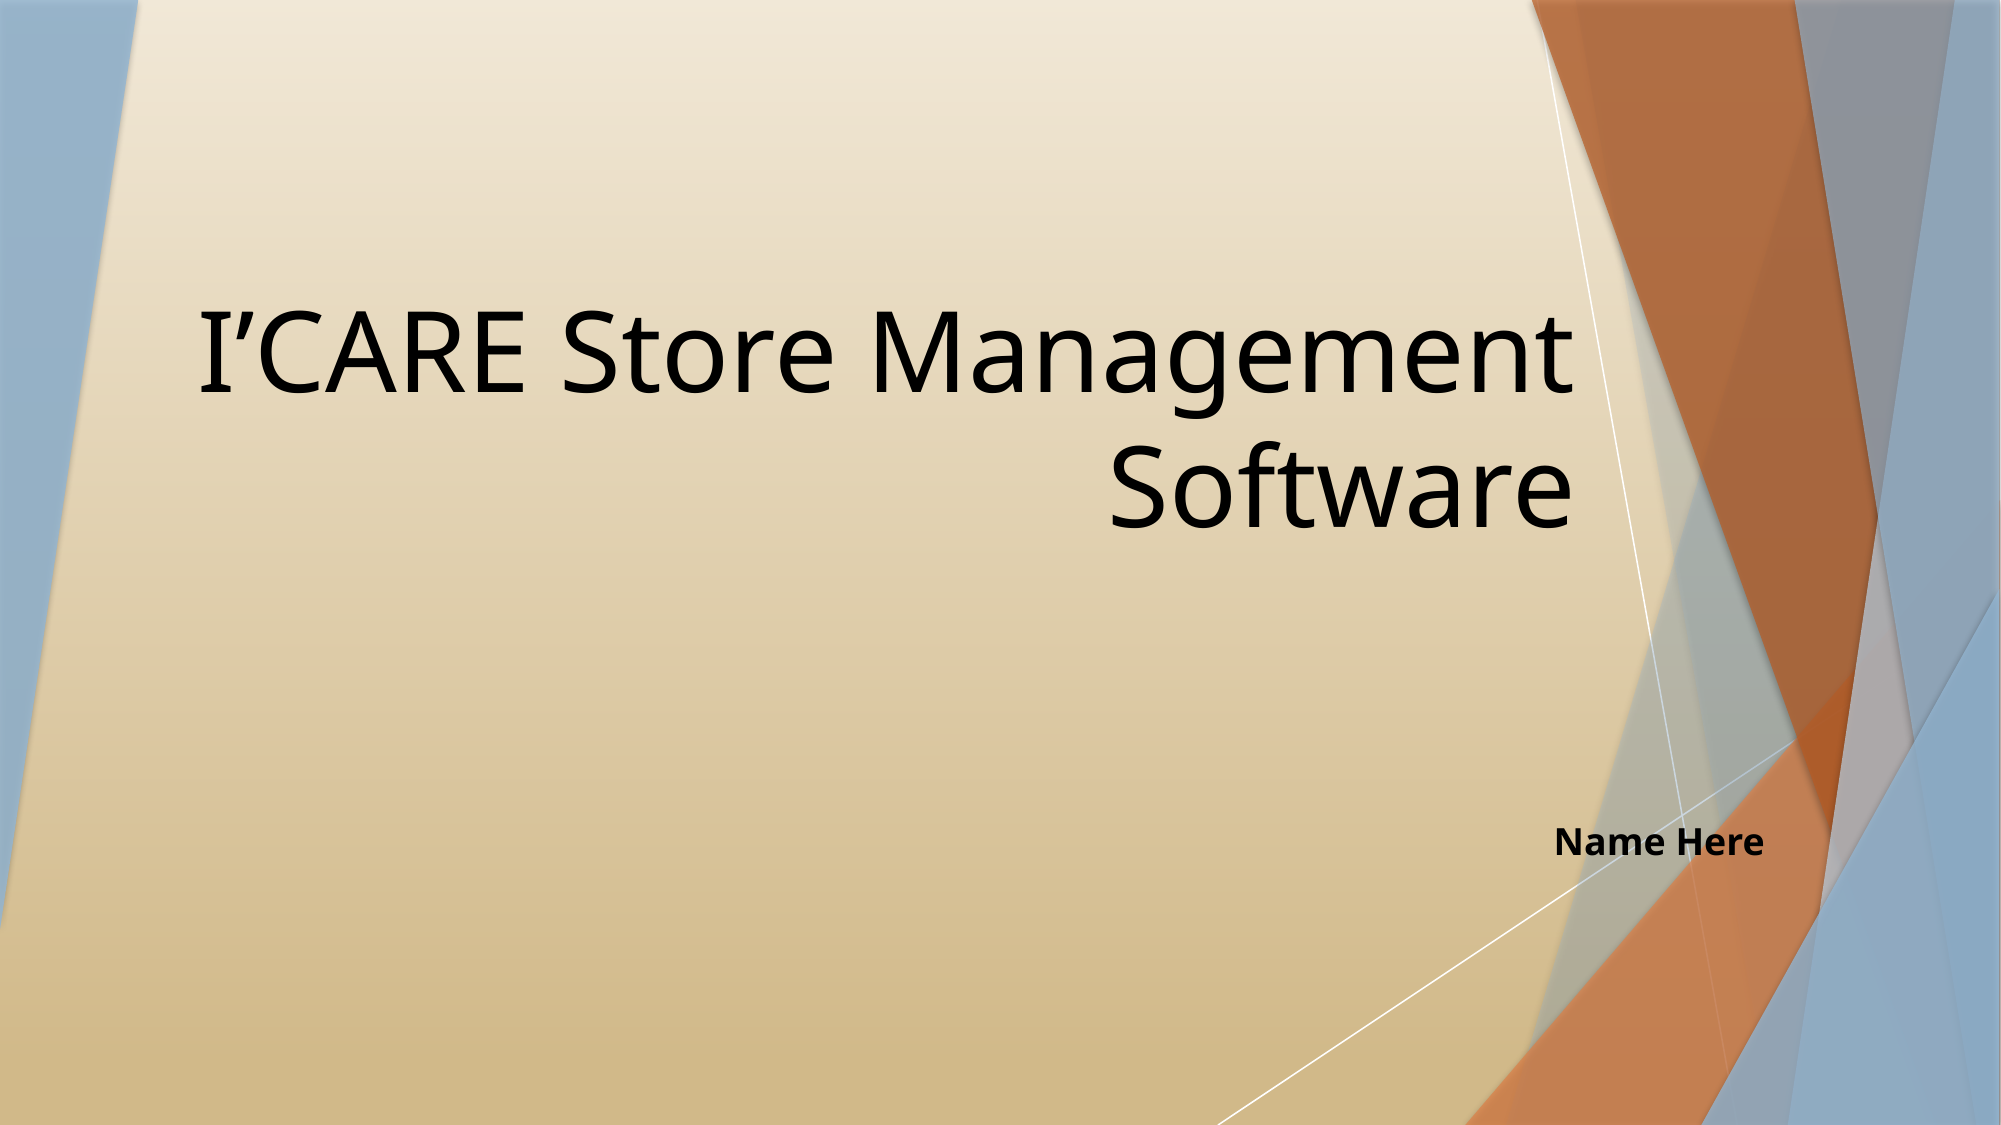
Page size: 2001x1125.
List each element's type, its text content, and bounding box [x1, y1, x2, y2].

subtitle Name Here [1538, 810, 2000, 1125]
title I’CARE Store Management Software [0, 58, 1591, 558]
